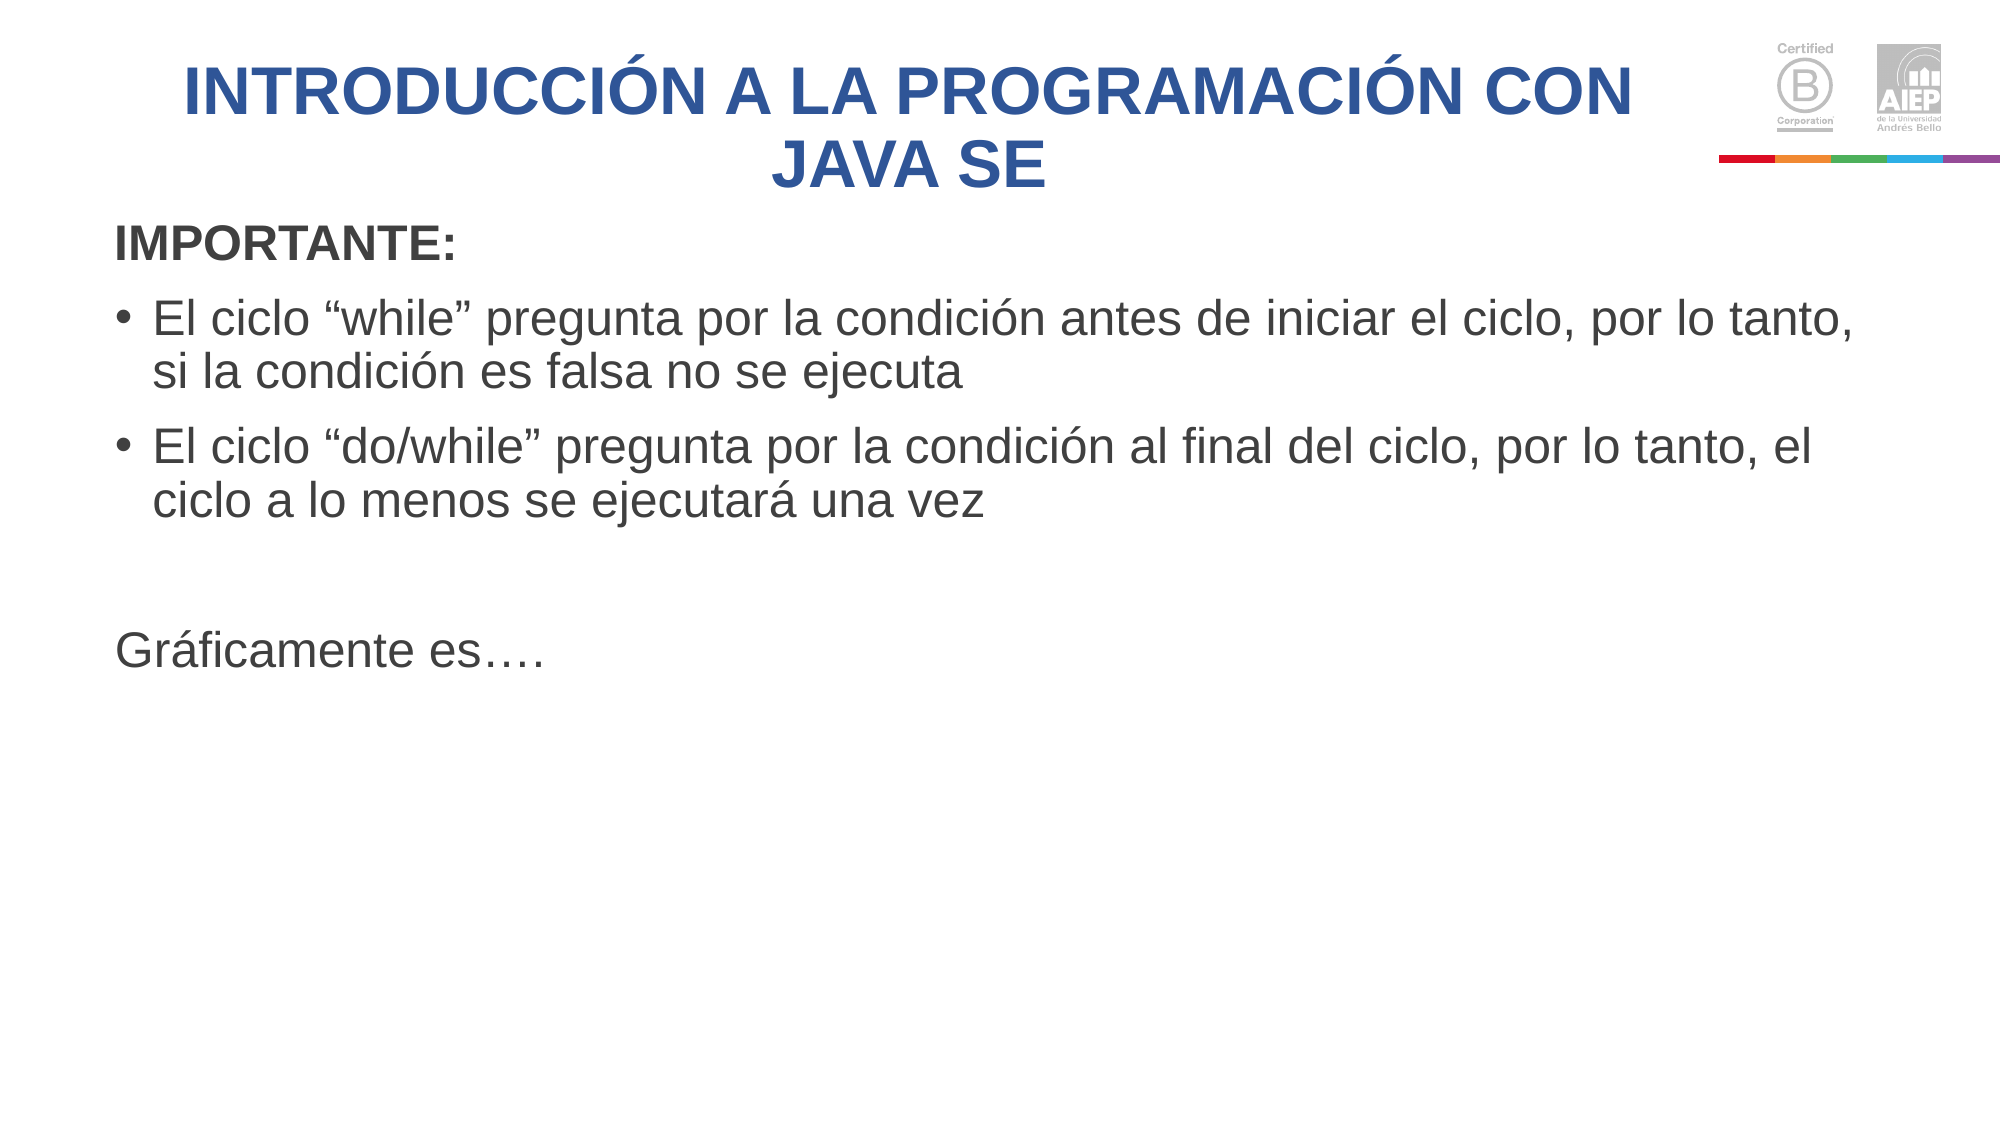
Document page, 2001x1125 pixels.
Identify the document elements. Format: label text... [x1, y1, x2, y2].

list IMPORTANTE: El ciclo “while” pregunta por la condición antes de iniciar el ciclo, por lo tanto, si la condición es falsa no se ejecuta El ciclo “do/while” pregunta por la condición al final del ciclo, por lo tanto, el ciclo a lo menos se ejecutará una vez Gráficamente es…. [99, 209, 1900, 1071]
title INTRODUCCIÓN A LA PROGRAMACIÓN CON JAVA SE [99, 48, 1719, 209]
picture [1877, 44, 1941, 131]
